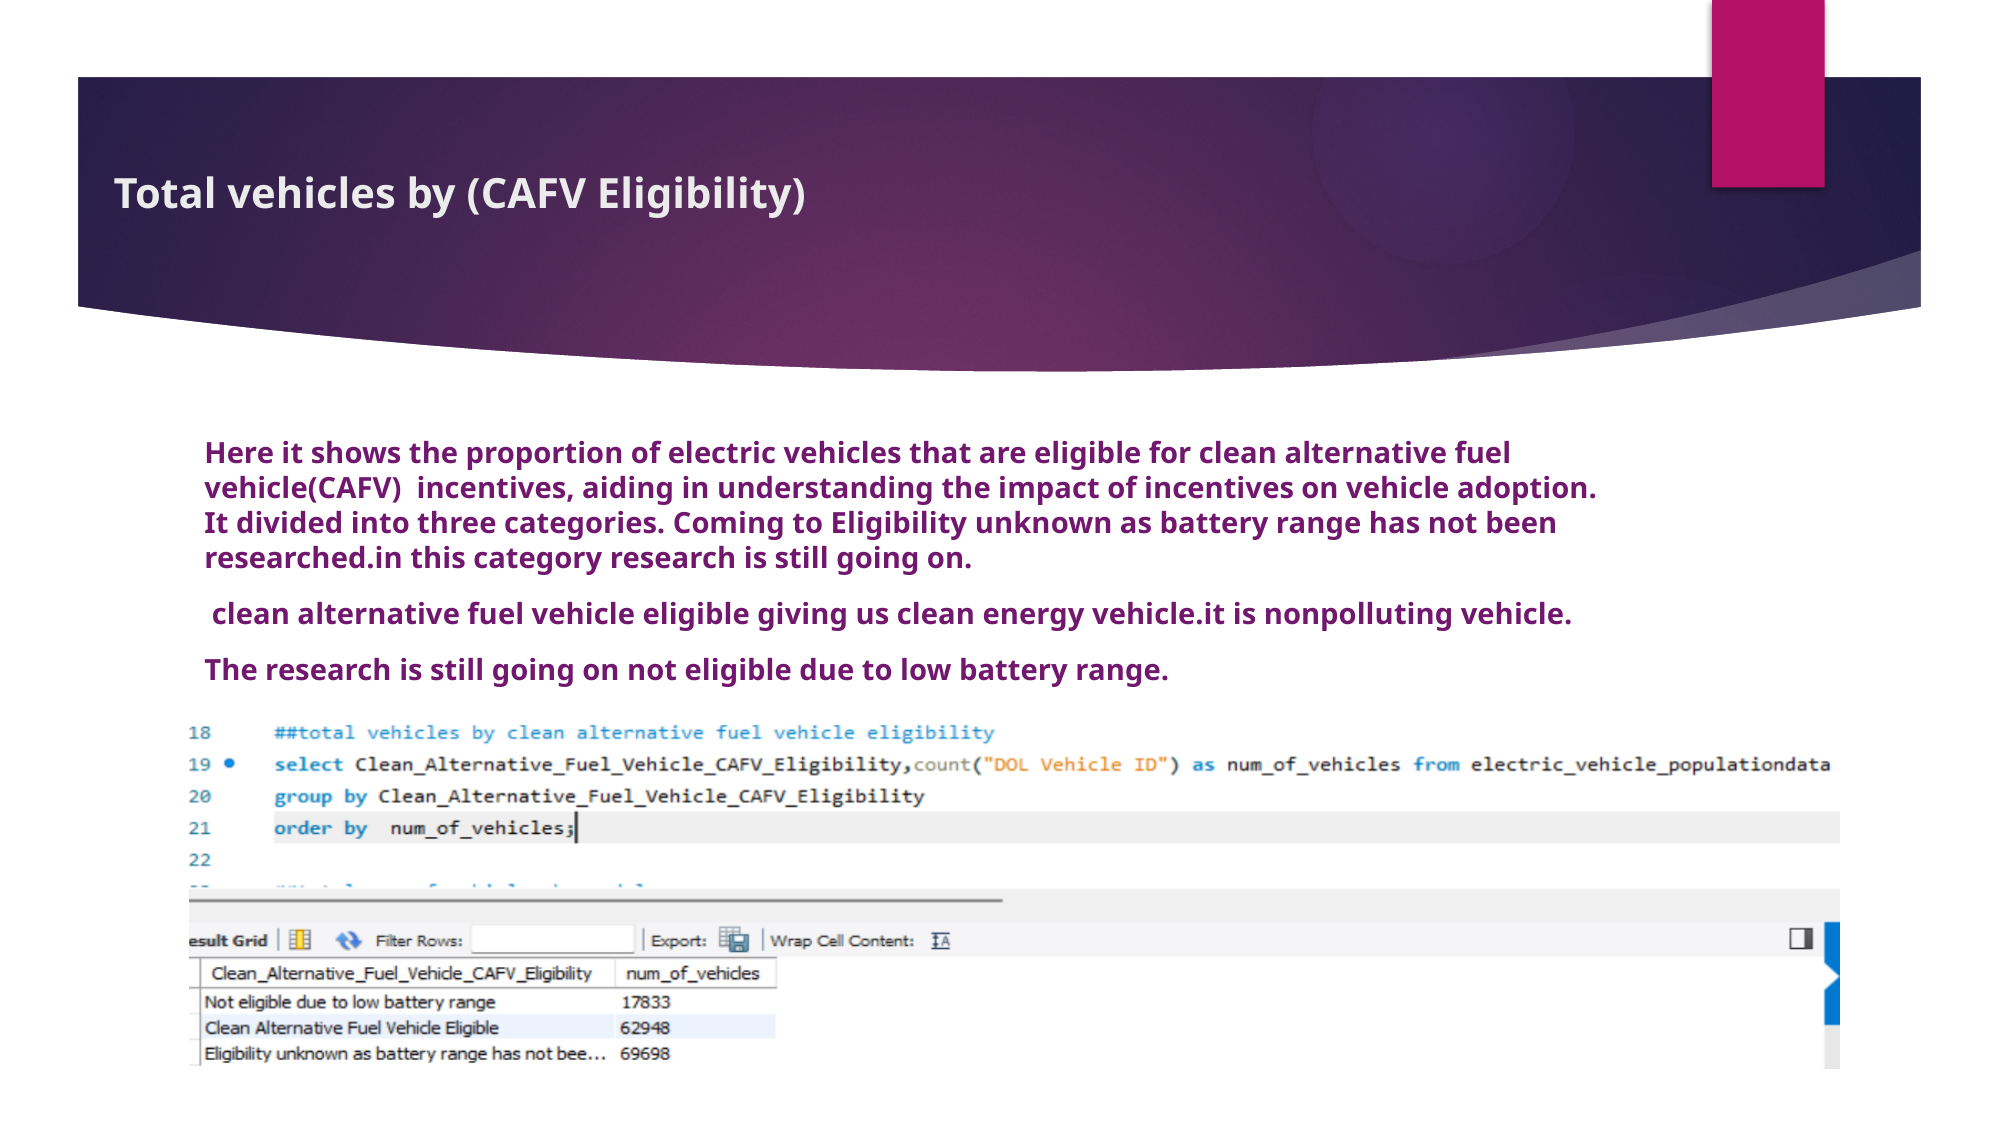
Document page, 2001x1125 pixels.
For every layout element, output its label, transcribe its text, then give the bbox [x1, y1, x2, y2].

list Here it shows the proportion of electric vehicles that are eligible for clean alternative fuel vehicle(CAFV) incentives, aiding in understanding the impact of incentives on vehicle adoption. It divided into three categories. Coming to Eligibility unknown as battery range has not been researched.in this category research is still going on. clean alternative fuel vehicle eligible giving us clean energy vehicle.it is nonpolluting vehicle. The research is still going on not eligible due to low battery range. [189, 427, 1638, 717]
picture [189, 717, 1840, 1069]
title Total vehicles by (CAFV Eligibility) [98, 133, 1536, 250]
